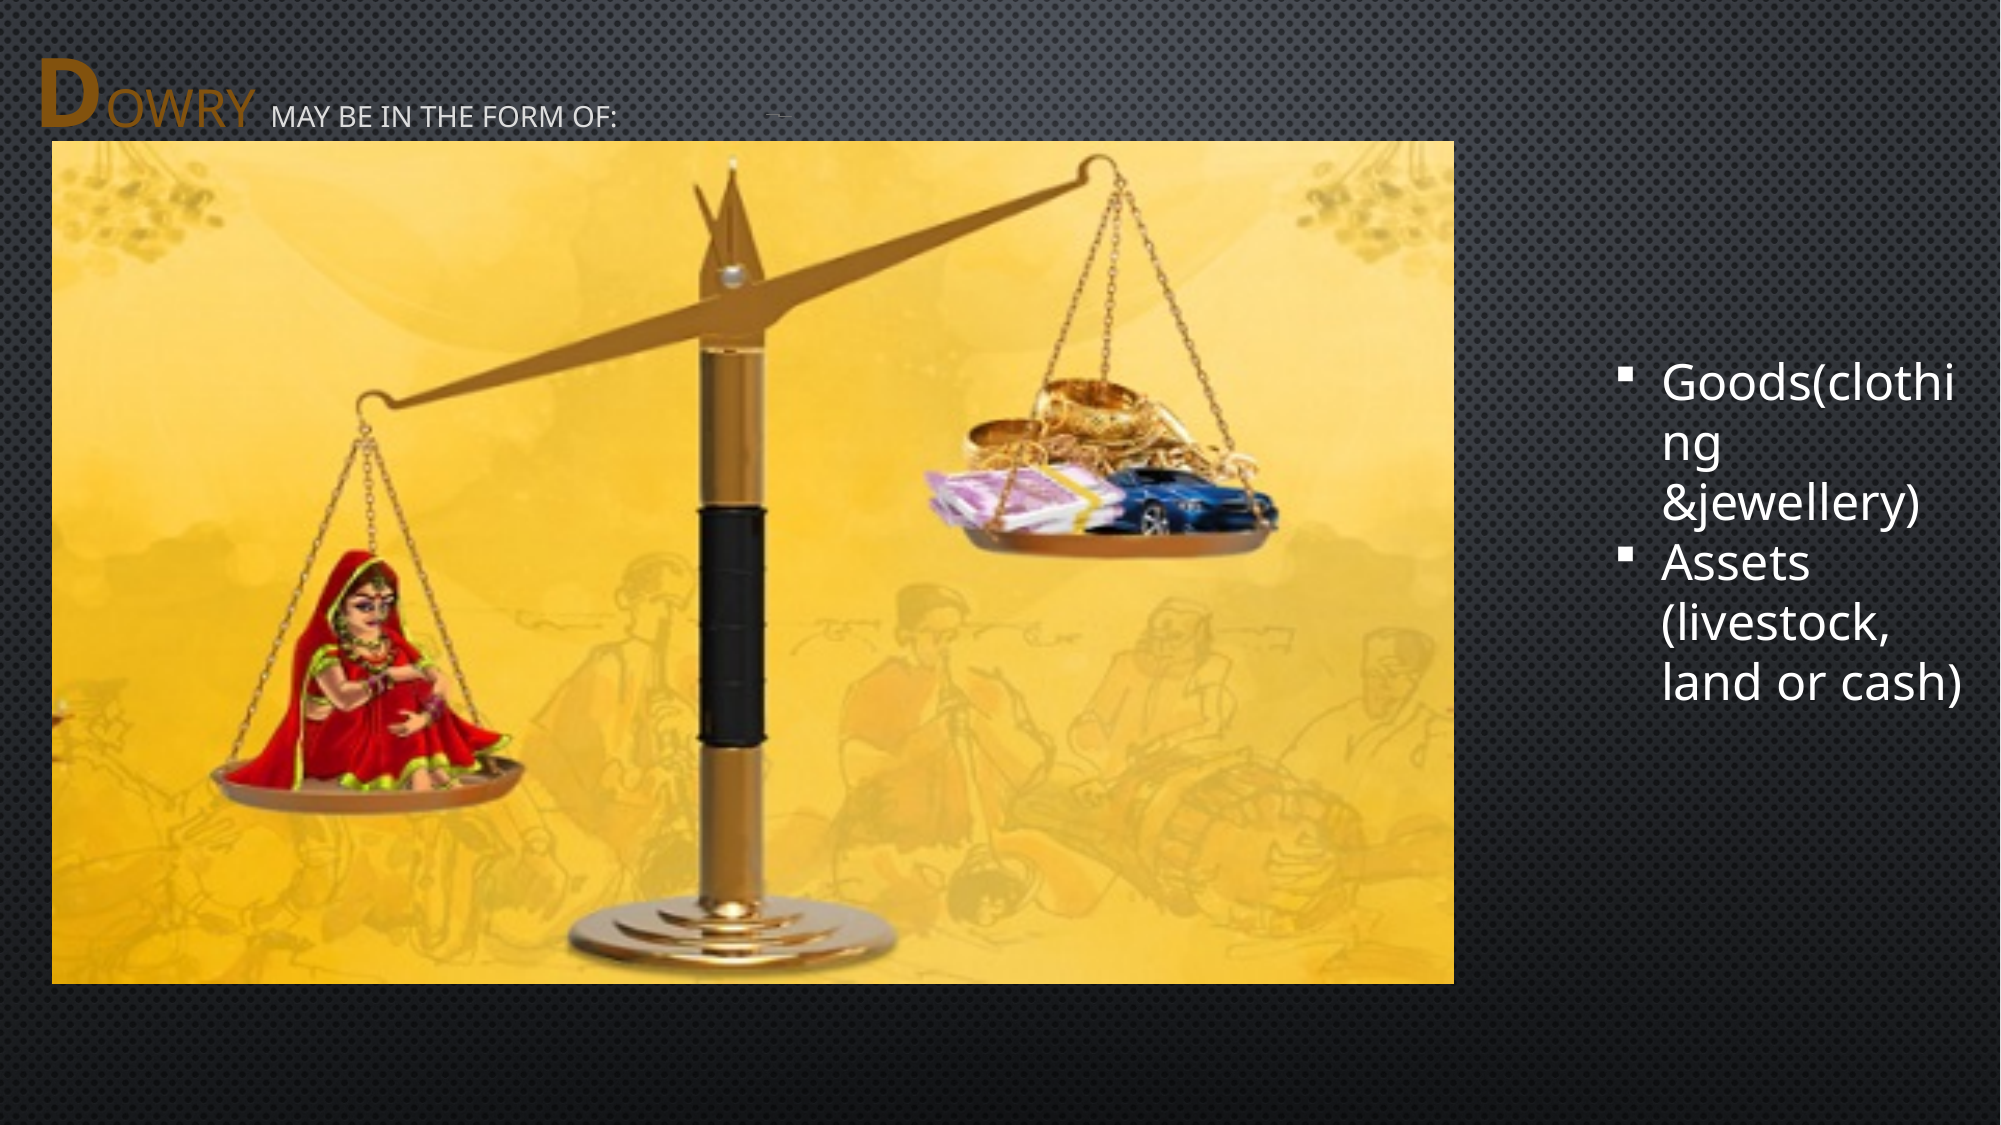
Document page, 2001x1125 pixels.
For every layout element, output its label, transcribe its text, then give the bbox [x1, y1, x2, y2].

title DOWRY MAY BE IN THE FORM OF: [18, 22, 2000, 154]
text_box Goods(clothing &jewellery) Assets (livestock, land or cash) [1599, 342, 1986, 718]
picture [52, 141, 1454, 984]
